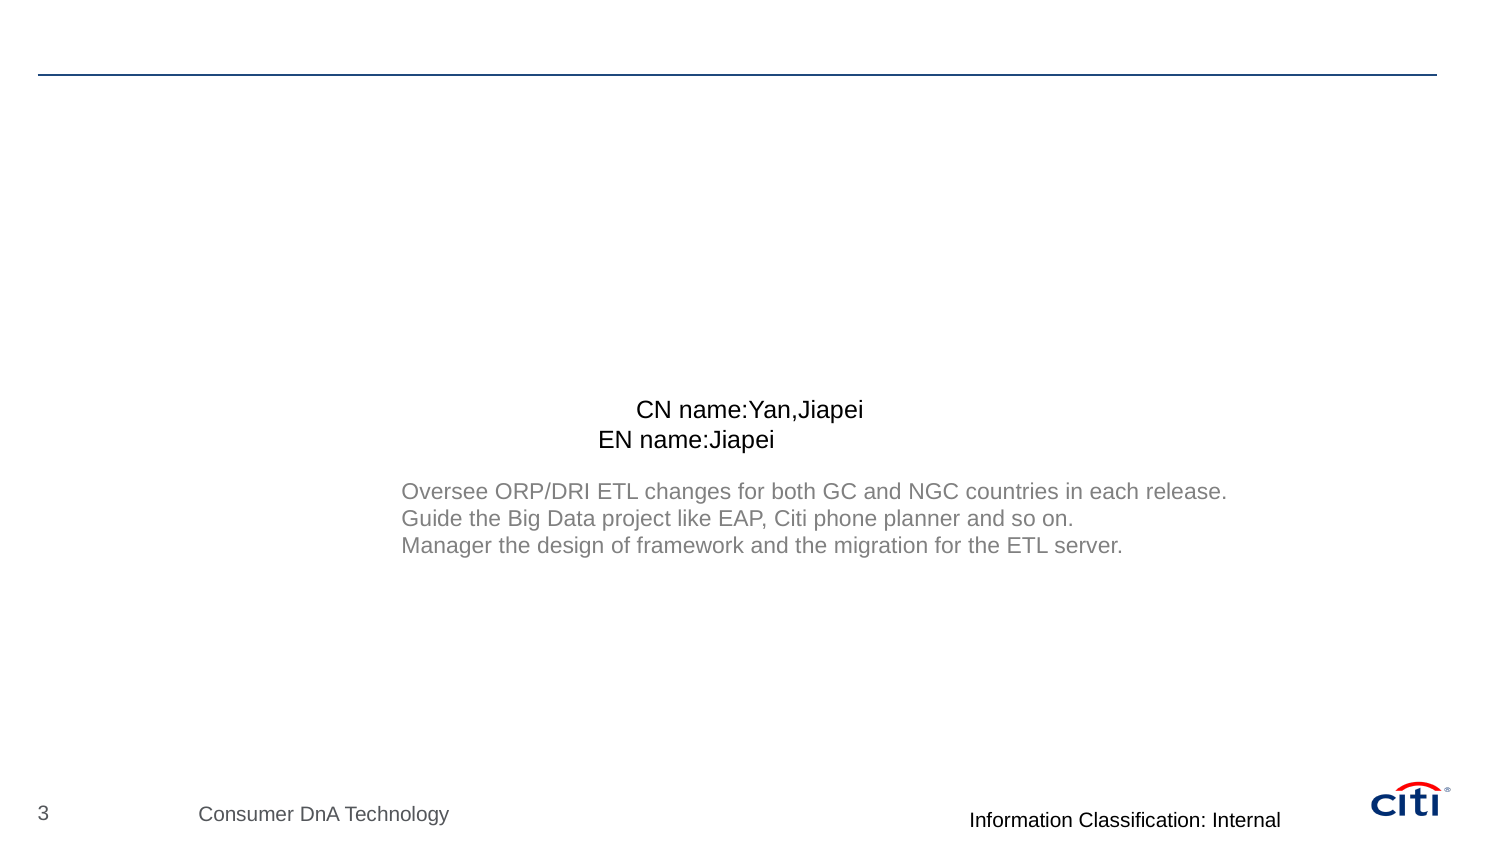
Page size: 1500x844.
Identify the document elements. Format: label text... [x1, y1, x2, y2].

picture [1367, 779, 1453, 819]
text_box CN name:Yan,Jiapei EN name:Jiapei [527, 386, 973, 462]
text_box Oversee ORP/DRI ETL changes for both GC and NGC countries in each release. Guide the Big Data project like EAP, Citi phone planner and so on. Manager the design of framework and the migration for the ETL server. [386, 468, 1301, 610]
